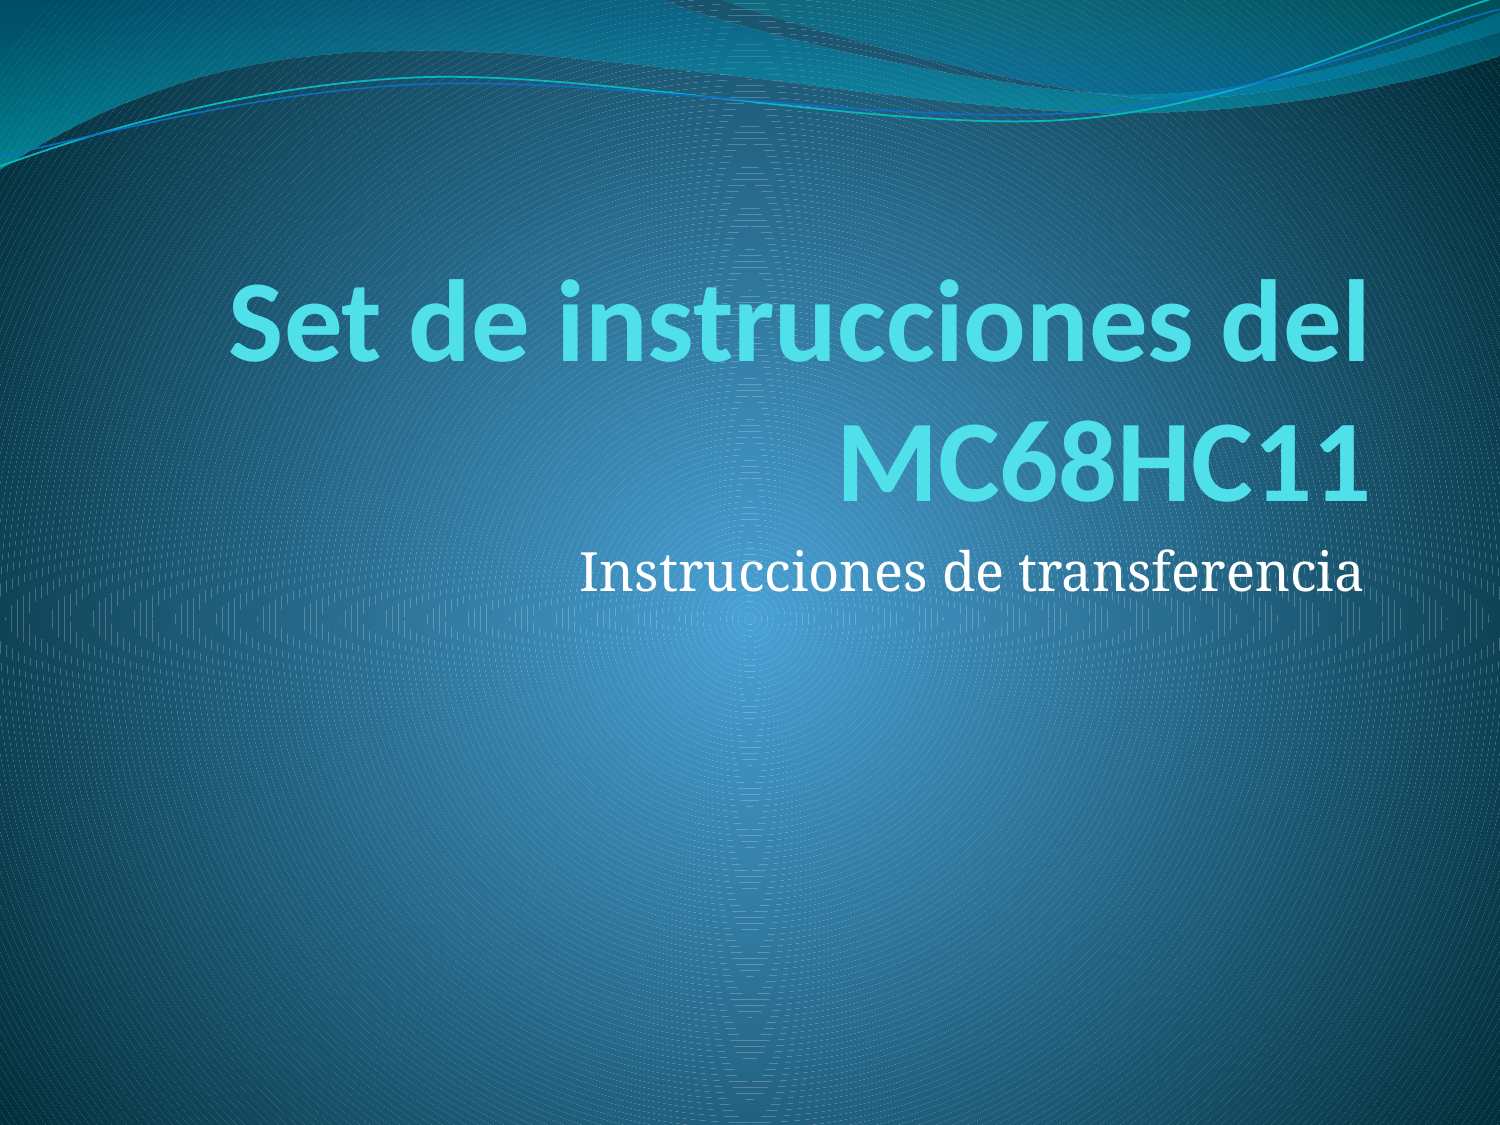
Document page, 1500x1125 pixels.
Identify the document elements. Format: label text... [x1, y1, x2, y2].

title Set de instrucciones del MC68HC11 [87, 224, 1376, 525]
subtitle Instrucciones de transferencia [87, 529, 1376, 818]
